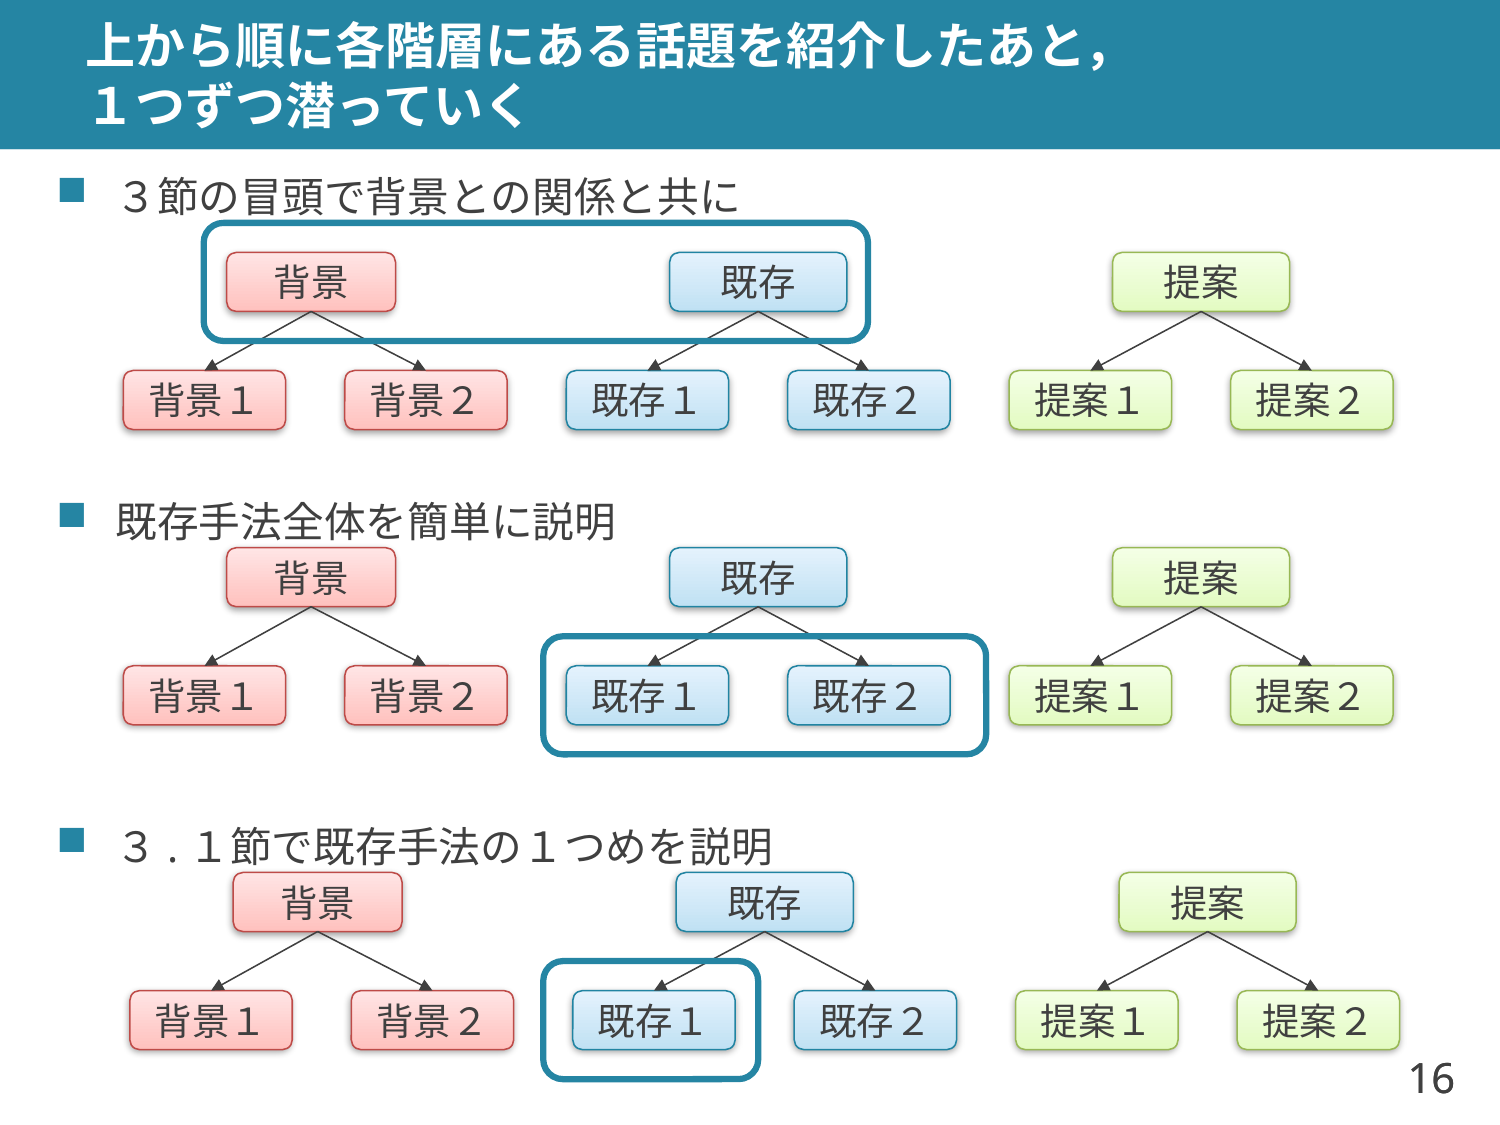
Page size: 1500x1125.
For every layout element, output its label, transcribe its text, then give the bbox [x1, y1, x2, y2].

text_box 提案１ [1014, 989, 1179, 1051]
text_box [541, 958, 761, 1082]
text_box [310, 606, 427, 666]
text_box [653, 931, 765, 991]
text_box 背景１ [122, 664, 287, 726]
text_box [1090, 311, 1202, 371]
text_box 既存２ [786, 369, 951, 431]
text_box 提案２ [1229, 664, 1394, 726]
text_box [1096, 931, 1208, 991]
text_box [541, 634, 989, 757]
text_box 提案１ [1008, 664, 1173, 726]
text_box 提案２ [1236, 989, 1401, 1051]
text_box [317, 931, 433, 991]
text_box 既存手法全体を簡単に説明 [41, 473, 1400, 563]
text_box 既存 [668, 563, 848, 605]
text_box 背景１ [129, 989, 294, 1051]
text_box 背景２ [343, 664, 508, 726]
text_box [760, 311, 870, 371]
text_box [647, 606, 759, 666]
text_box 背景１ [122, 369, 287, 431]
text_box ３節の冒頭で背景との関係と共に [41, 149, 1400, 238]
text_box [210, 931, 315, 991]
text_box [310, 311, 427, 371]
text_box 既存２ [793, 989, 958, 1051]
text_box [1209, 931, 1319, 991]
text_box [204, 311, 308, 371]
text_box 背景２ [343, 369, 508, 431]
text_box 既存 [675, 888, 855, 929]
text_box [647, 311, 759, 371]
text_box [204, 606, 309, 666]
text_box [201, 238, 871, 344]
text_box 背景 [225, 563, 397, 605]
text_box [767, 931, 876, 991]
title 上から順に各階層にある話題を紹介したあと， １つずつ潜っていく [70, 0, 1500, 150]
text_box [1203, 311, 1313, 371]
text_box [1090, 606, 1202, 666]
text_box 提案 [1118, 888, 1297, 929]
text_box 提案 [1111, 251, 1291, 309]
text_box ３.１節で既存手法の１つめを説明 [41, 798, 1400, 888]
text_box 提案２ [1229, 369, 1394, 431]
text_box 提案 [1111, 563, 1291, 605]
text_box 提案１ [1008, 369, 1173, 431]
text_box 背景 [232, 888, 403, 929]
text_box 既存１ [565, 369, 730, 431]
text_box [759, 606, 870, 666]
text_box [1202, 606, 1313, 666]
text_box 背景２ [350, 989, 515, 1051]
